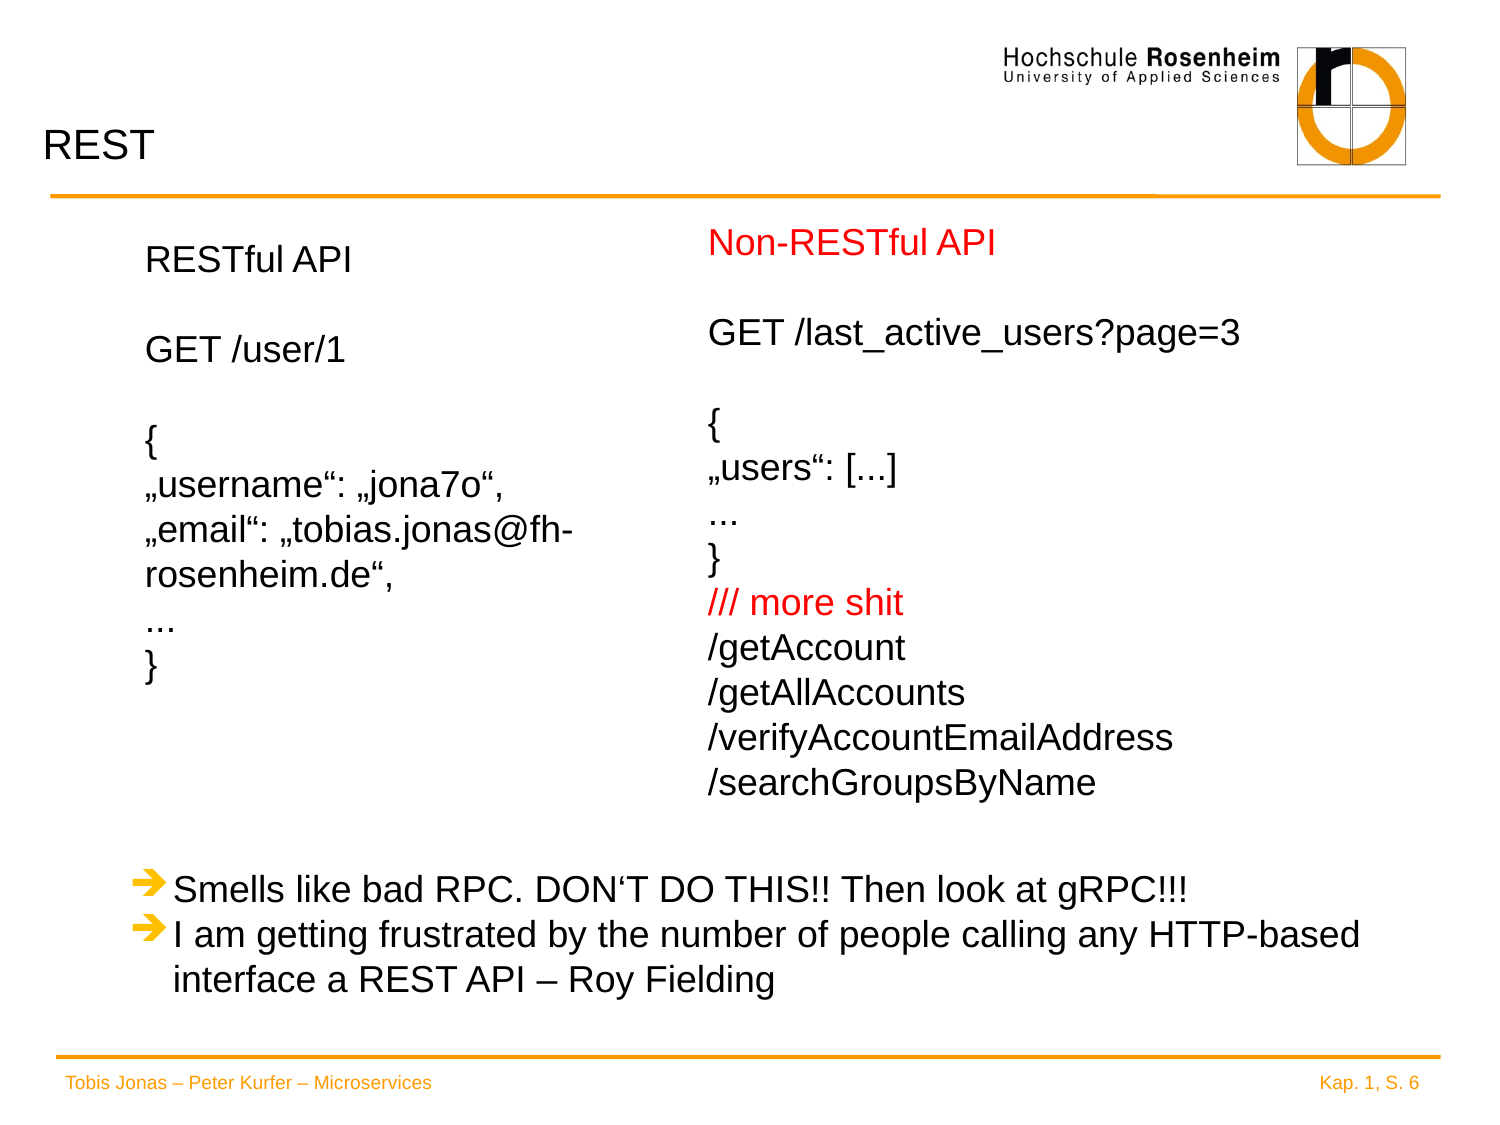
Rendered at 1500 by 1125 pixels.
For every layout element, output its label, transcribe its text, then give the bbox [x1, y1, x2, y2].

text_box RESTful API GET /user/1 { „username“: „jona7o“, „email“: „tobias.jonas@fh-rosenheim.de“, ... } [130, 227, 693, 692]
picture [1003, 45, 1407, 167]
title REST [42, 41, 987, 168]
list Smells like bad RPC. DON‘T DO THIS!! Then look at gRPC!!! I am getting frustrated by the number of people calling any HTTP-based interface a REST API – Roy Fielding [42, 857, 1470, 1041]
text_box Non-RESTful API GET /last_active_users?page=3 { „users“: [...] ... } /// more shit /getAccount /getAllAccounts /verifyAccountEmailAddress /searchGroupsByName [693, 211, 1317, 811]
